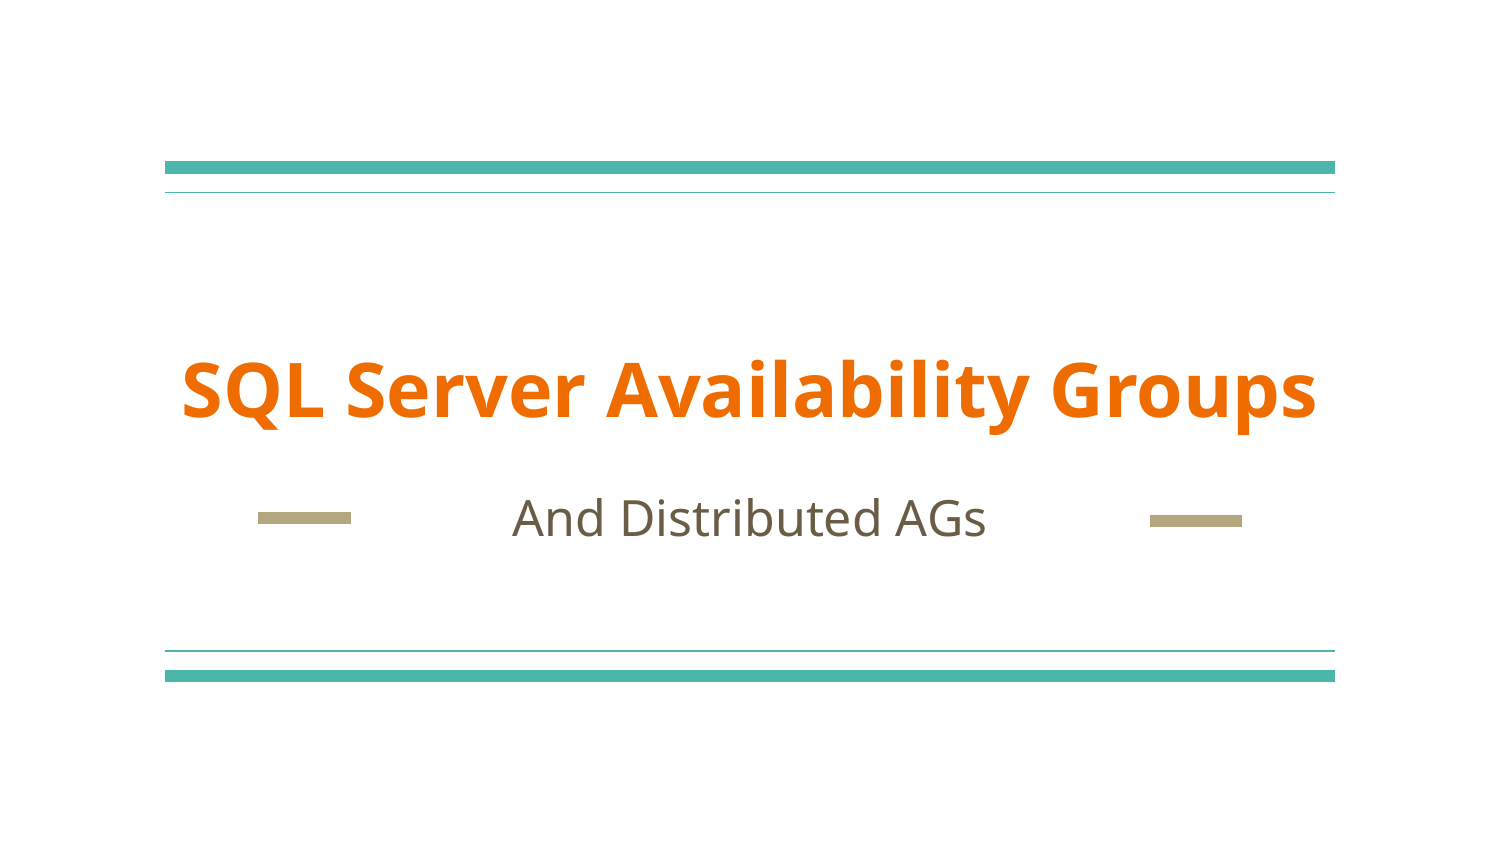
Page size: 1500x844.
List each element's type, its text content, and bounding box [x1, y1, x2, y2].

title SQL Server Availability Groups [164, 287, 1336, 456]
subtitle And Distributed AGs [350, 467, 1150, 598]
